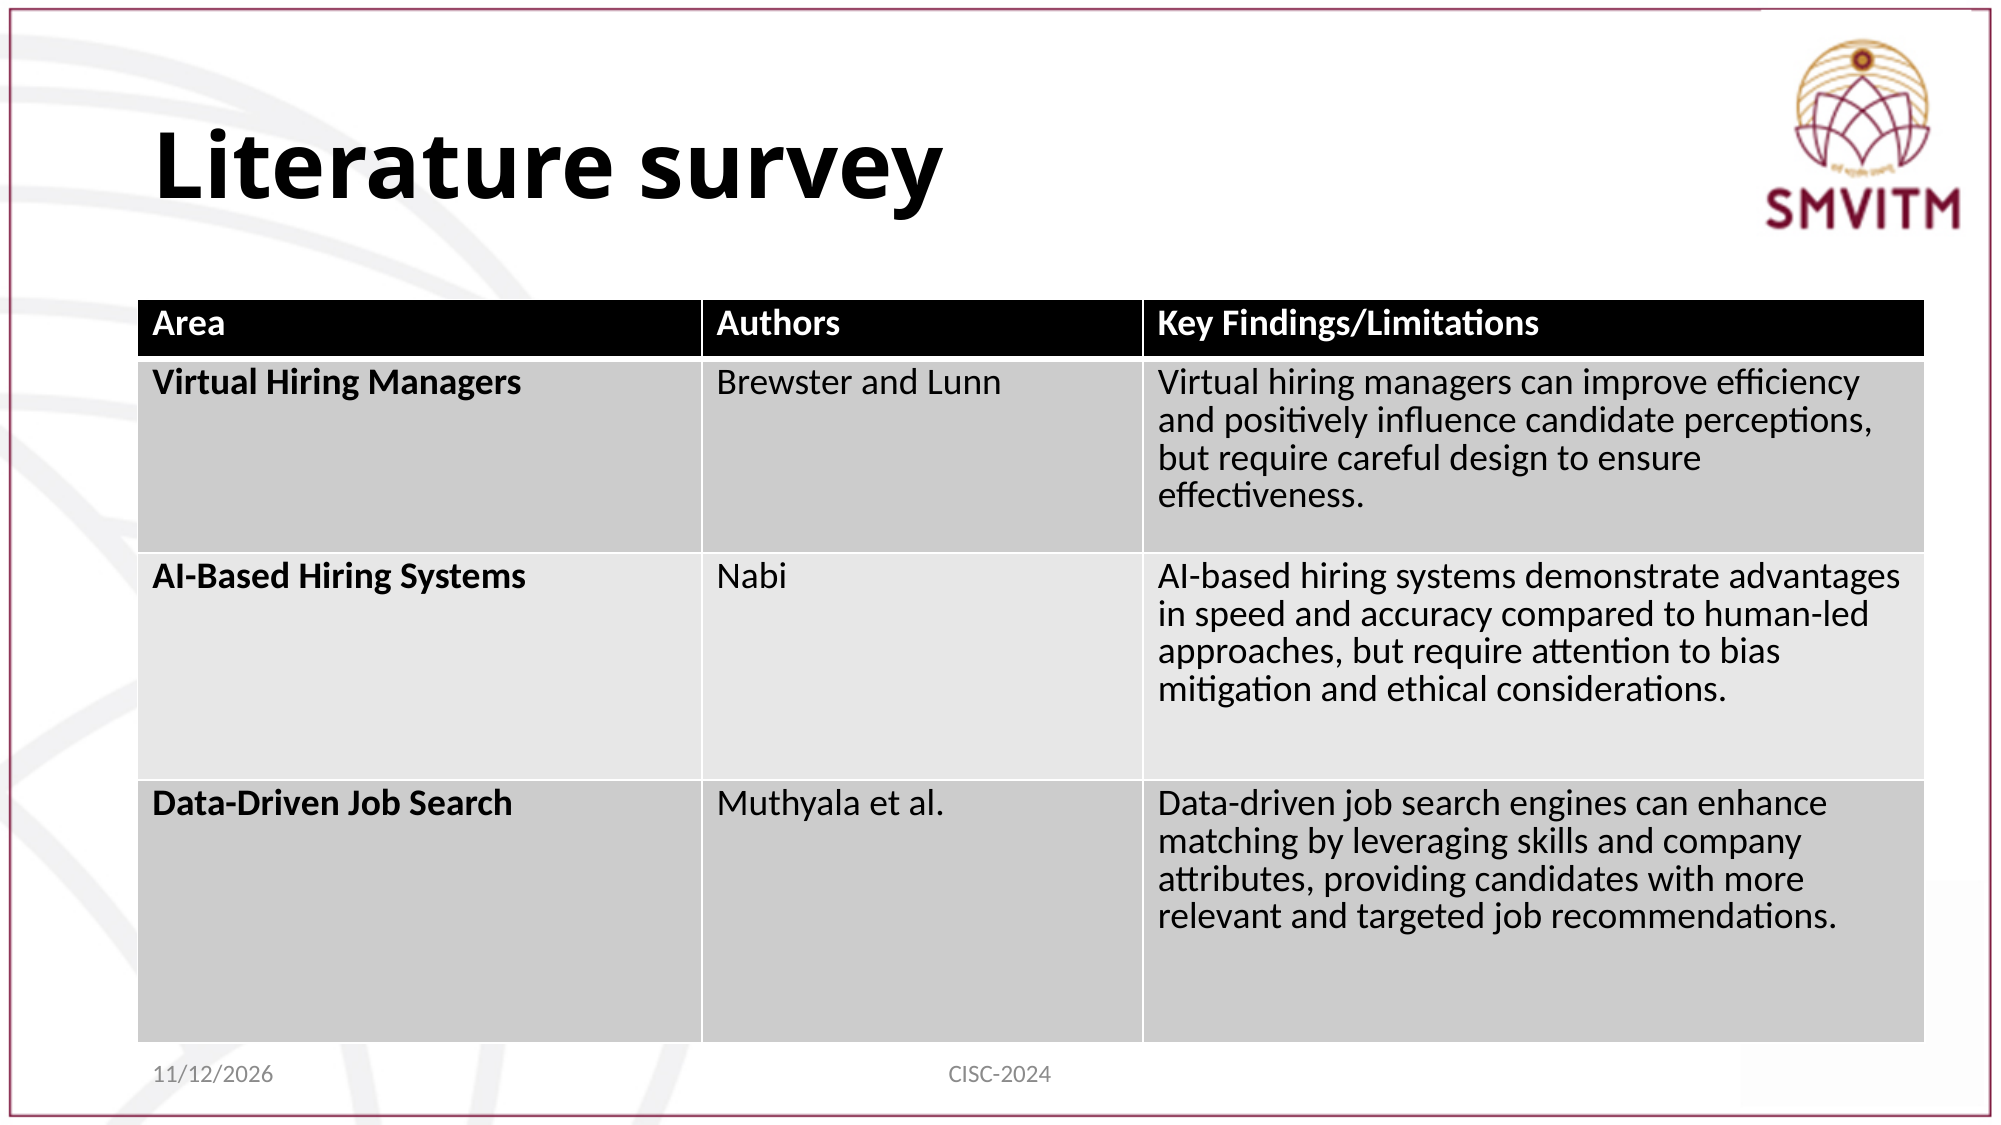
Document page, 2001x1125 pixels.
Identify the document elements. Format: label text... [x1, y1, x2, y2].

table_cell Data-driven job search engines can enhance matching by leveraging skills and company attributes, providing candidates with more relevant and targeted job recommendations. [1144, 781, 1924, 1042]
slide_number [137, 1042, 588, 1103]
table_header Area [138, 300, 701, 356]
table_header Authors [703, 300, 1142, 356]
table_cell Virtual Hiring Managers [138, 362, 701, 552]
table_header Key Findings/Limitations [1144, 300, 1924, 356]
table_cell Muthyala et al. [703, 781, 1142, 1042]
table_cell AI-based hiring systems demonstrate advantages in speed and accuracy compared to human-led approaches, but require attention to bias mitigation and ethical considerations. [1144, 554, 1924, 779]
table_cell Data-Driven Job Search [138, 781, 701, 1042]
footer CISC-2024 [662, 1042, 1338, 1103]
table_cell AI-Based Hiring Systems [138, 554, 701, 779]
table_cell Nabi [703, 554, 1142, 779]
table_cell Brewster and Lunn [703, 362, 1142, 552]
title Literature survey [137, 59, 1863, 278]
picture [0, 0, 2001, 1125]
table_cell Virtual hiring managers can improve efficiency and positively influence candidate perceptions, but require careful design to ensure effectiveness. [1144, 362, 1924, 552]
